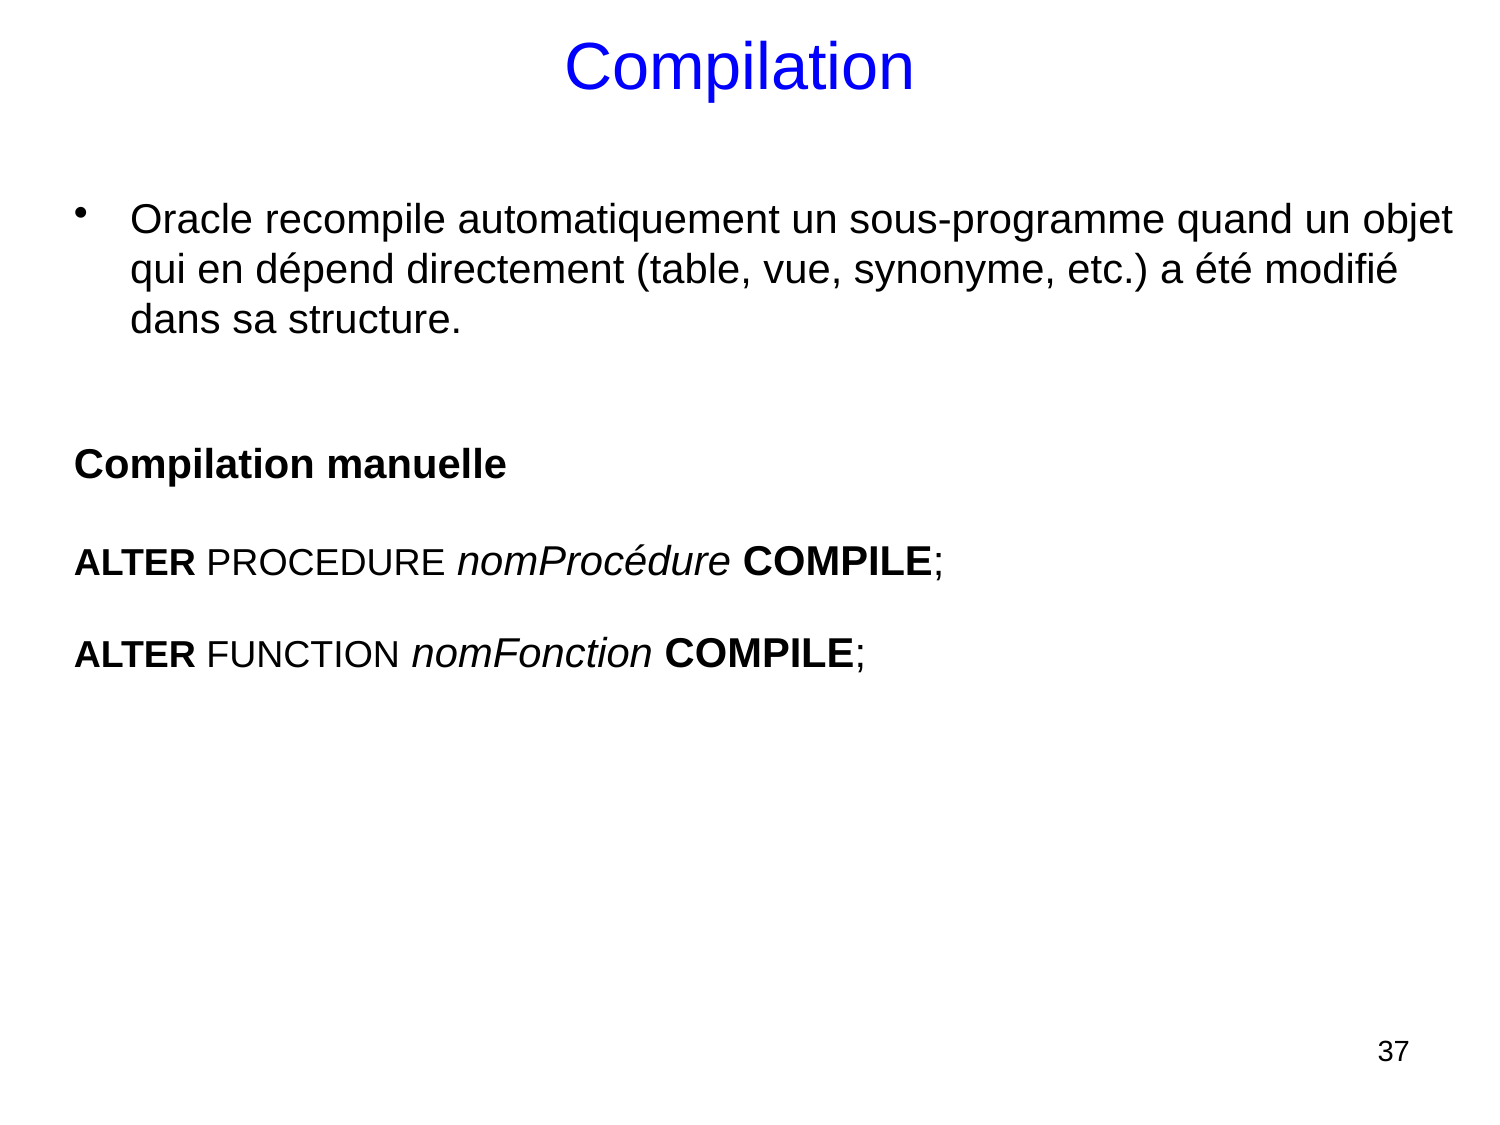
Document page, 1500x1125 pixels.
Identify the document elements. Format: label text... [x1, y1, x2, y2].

title Compilation [64, 0, 1416, 126]
list Oracle recompile automatiquement un sous-programme quand un objet qui en dépend directement (table, vue, synonyme, etc.) a été modifié dans sa structure. Compilation manuelle ALTER PROCEDURE nomProcédure COMPILE; ALTER FUNCTION nomFonction COMPILE; [58, 184, 1500, 1048]
slide_number 37 [1074, 1024, 1426, 1103]
